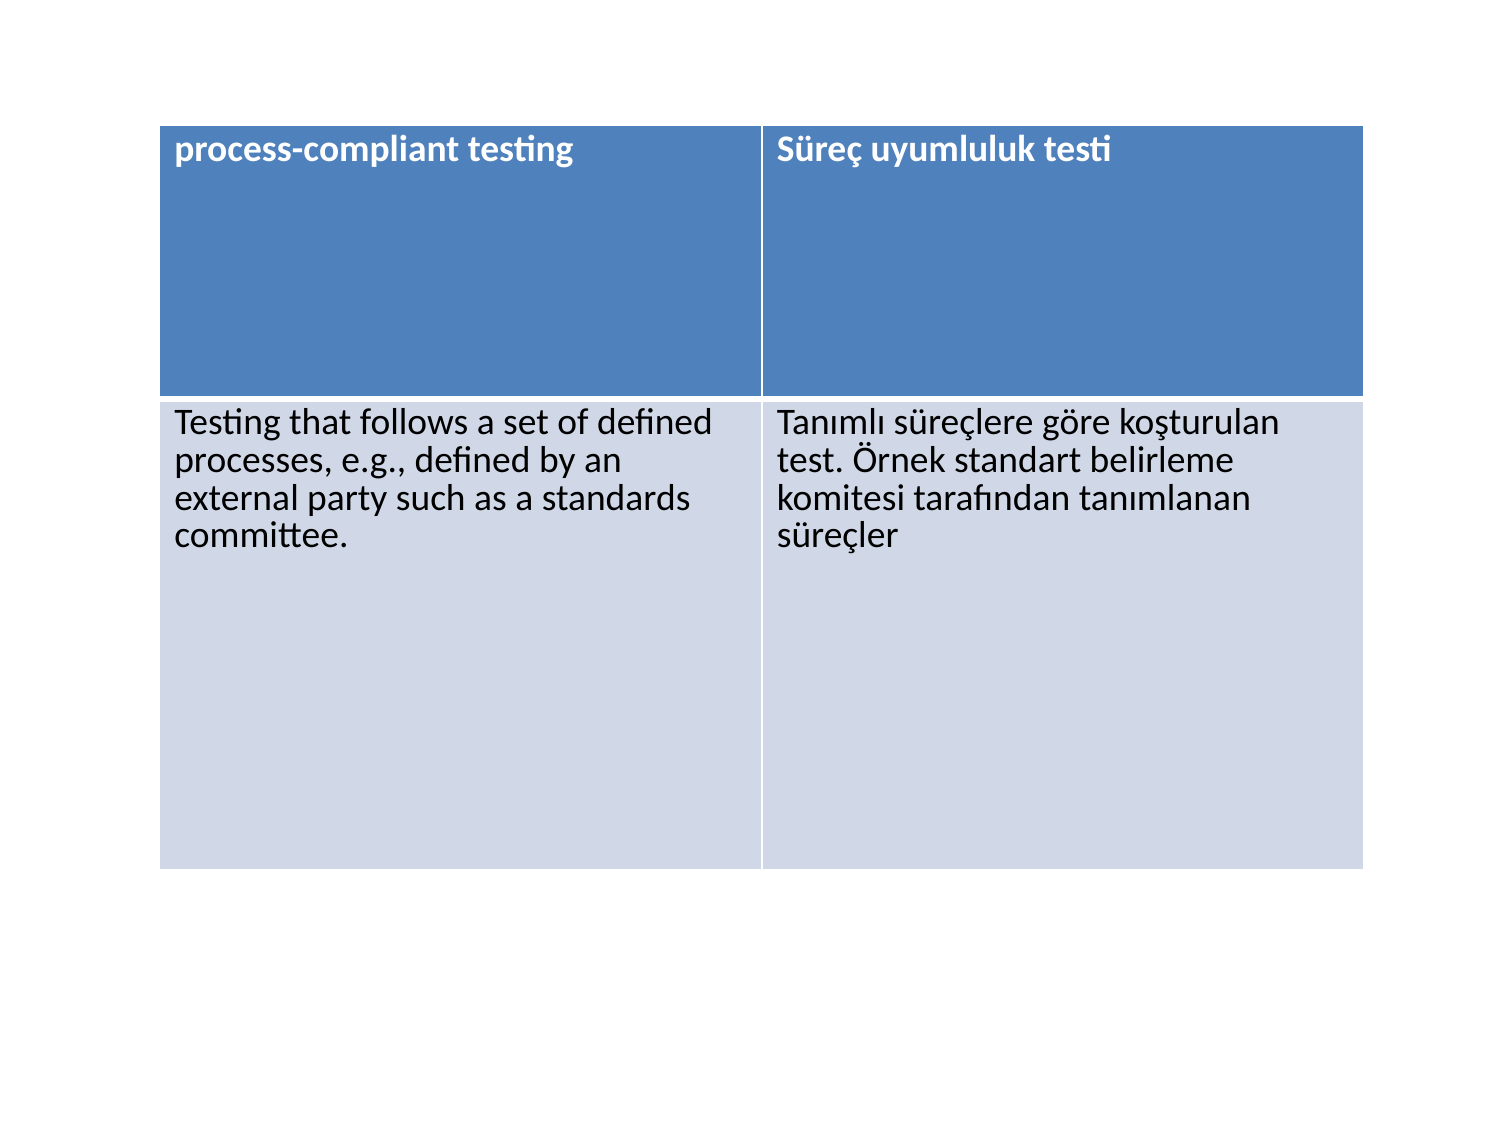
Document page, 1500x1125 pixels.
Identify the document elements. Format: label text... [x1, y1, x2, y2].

table_cell Tanımlı süreçlere göre koşturulan test. Örnek standart belirleme komitesi tarafından tanımlanan süreçler [763, 402, 1363, 869]
table_header Süreç uyumluluk testi [763, 126, 1363, 396]
table_cell Testing that follows a set of defined processes, e.g., defined by an external party such as a standards committee. [160, 402, 761, 869]
table_header process-compliant testing [160, 126, 761, 396]
